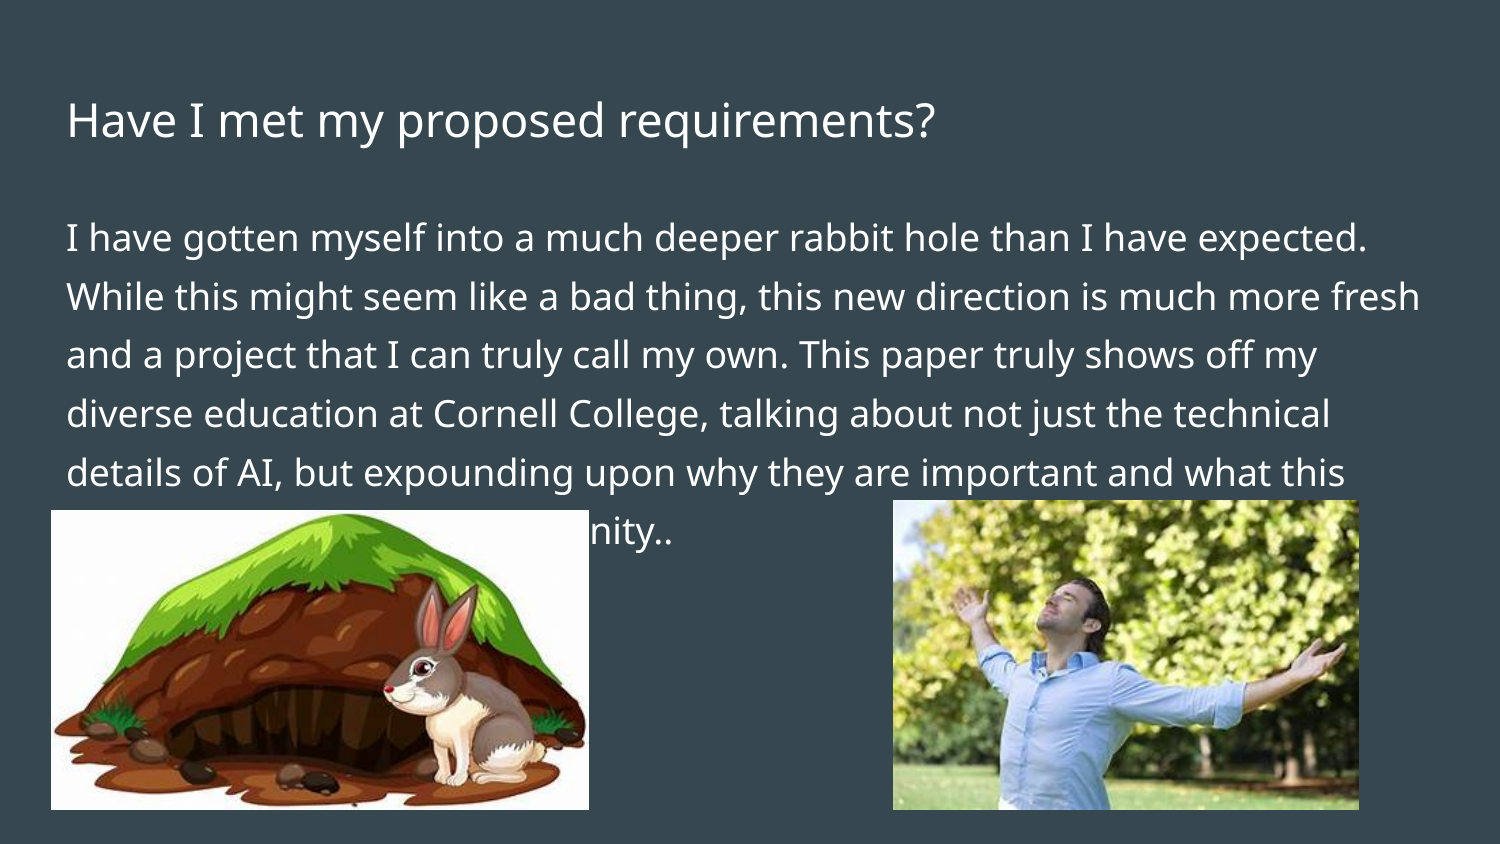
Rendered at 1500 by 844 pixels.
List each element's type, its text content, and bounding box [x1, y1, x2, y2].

picture [50, 510, 590, 810]
title Have I met my proposed requirements? [51, 72, 1449, 167]
picture [893, 499, 1359, 810]
list I have gotten myself into a much deeper rabbit hole than I have expected. While this might seem like a bad thing, this new direction is much more fresh and a project that I can truly call my own. This paper truly shows off my diverse education at Cornell College, talking about not just the technical details of AI, but expounding upon why they are important and what this means for the future of humanity.. [51, 189, 1449, 750]
